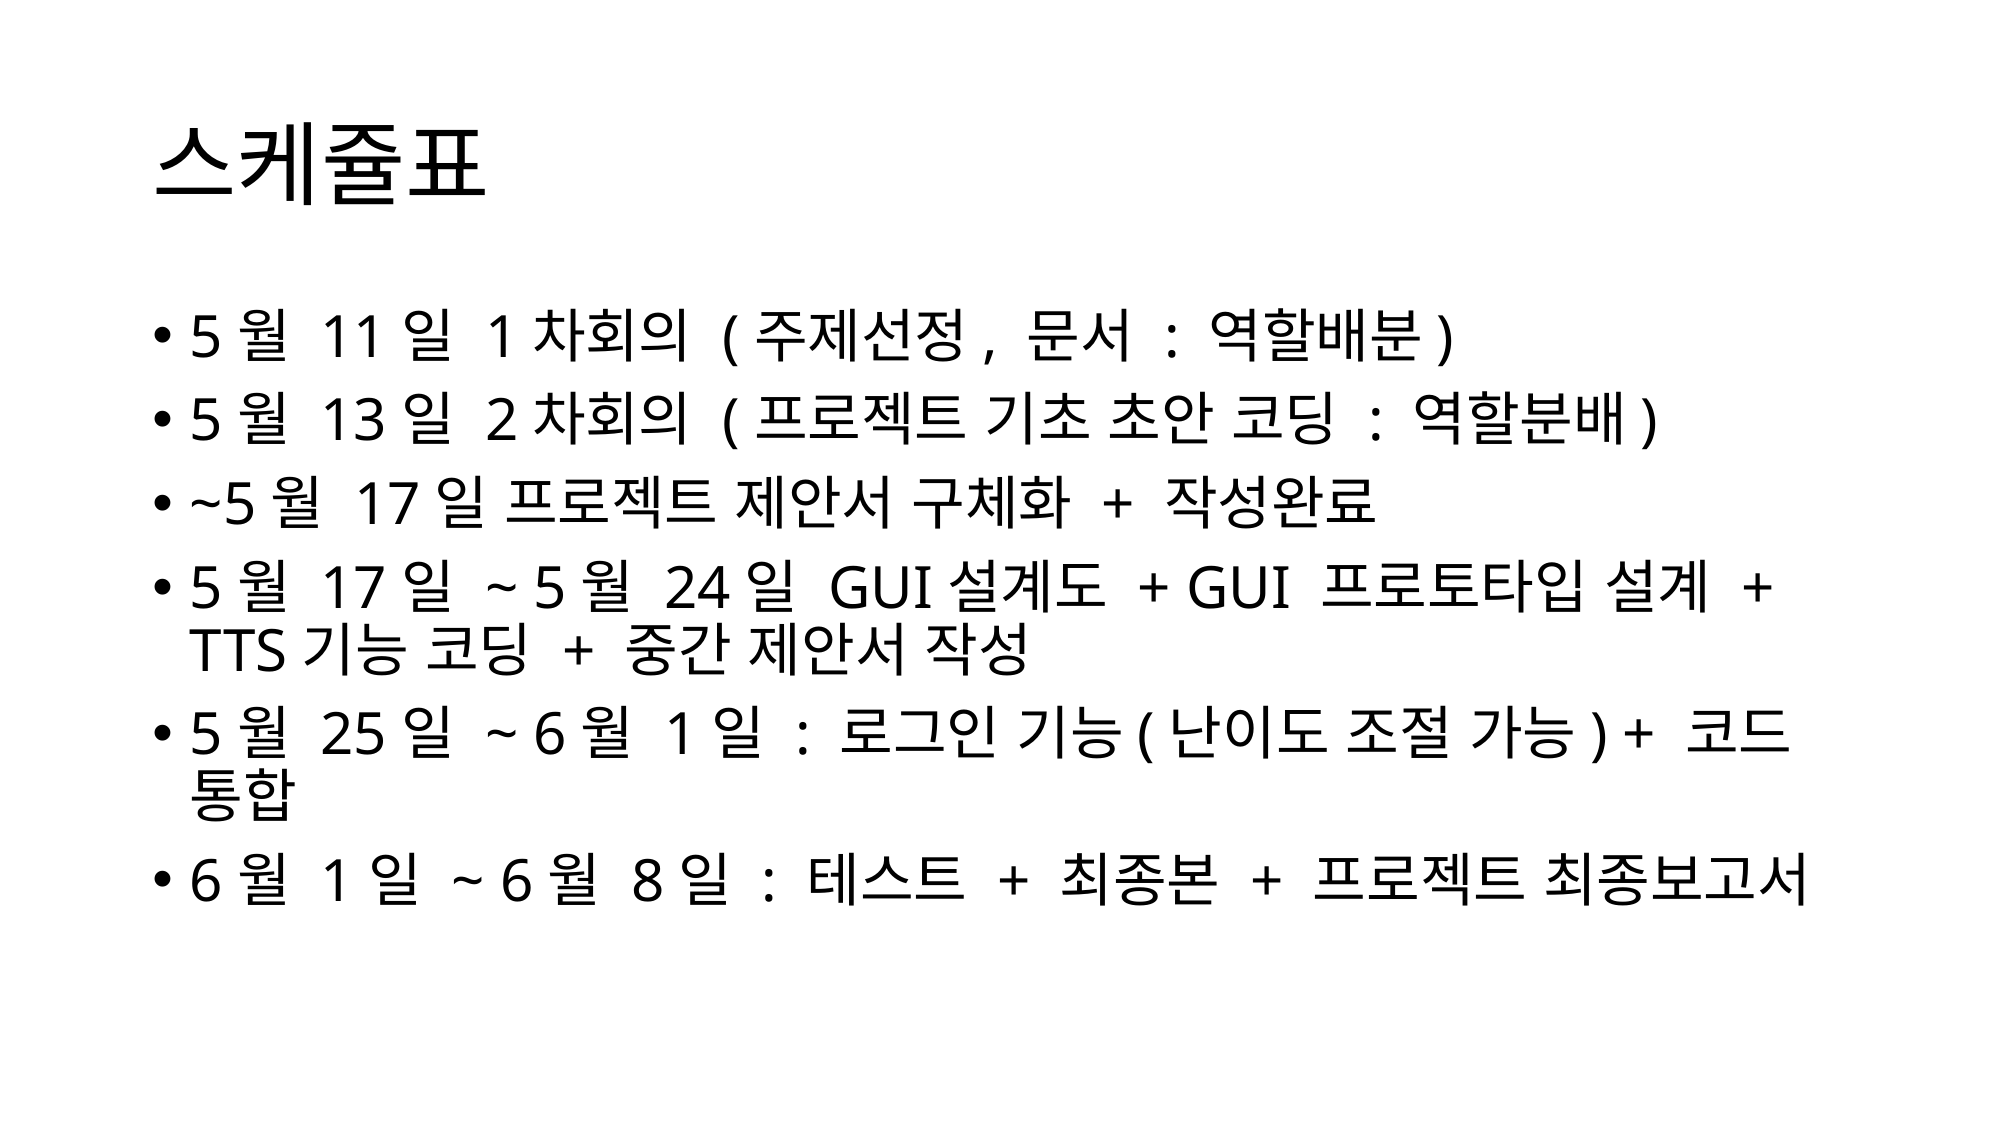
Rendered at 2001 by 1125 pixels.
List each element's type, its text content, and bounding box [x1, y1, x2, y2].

title 스케쥴표 [137, 59, 1863, 278]
list 5월 11일 1차회의 (주제선정, 문서 : 역할배분) 5월 13일 2차회의 (프로젝트 기초 초안 코딩 : 역할분배) ~5월 17일 프로젝트 제안서 구체화 + 작성완료 5월 17일 ~ 5월 24일 GUI설계도 + GUI 프로토타입 설계 + TTS기능 코딩 + 중간 제안서 작성 5월 25일 ~ 6월 1일 : 로그인 기능(난이도 조절 가능) + 코드 통합 6월 1일 ~ 6월 8일 : 테스트 + 최종본 + 프로젝트 최종보고서 [137, 299, 1863, 1014]
